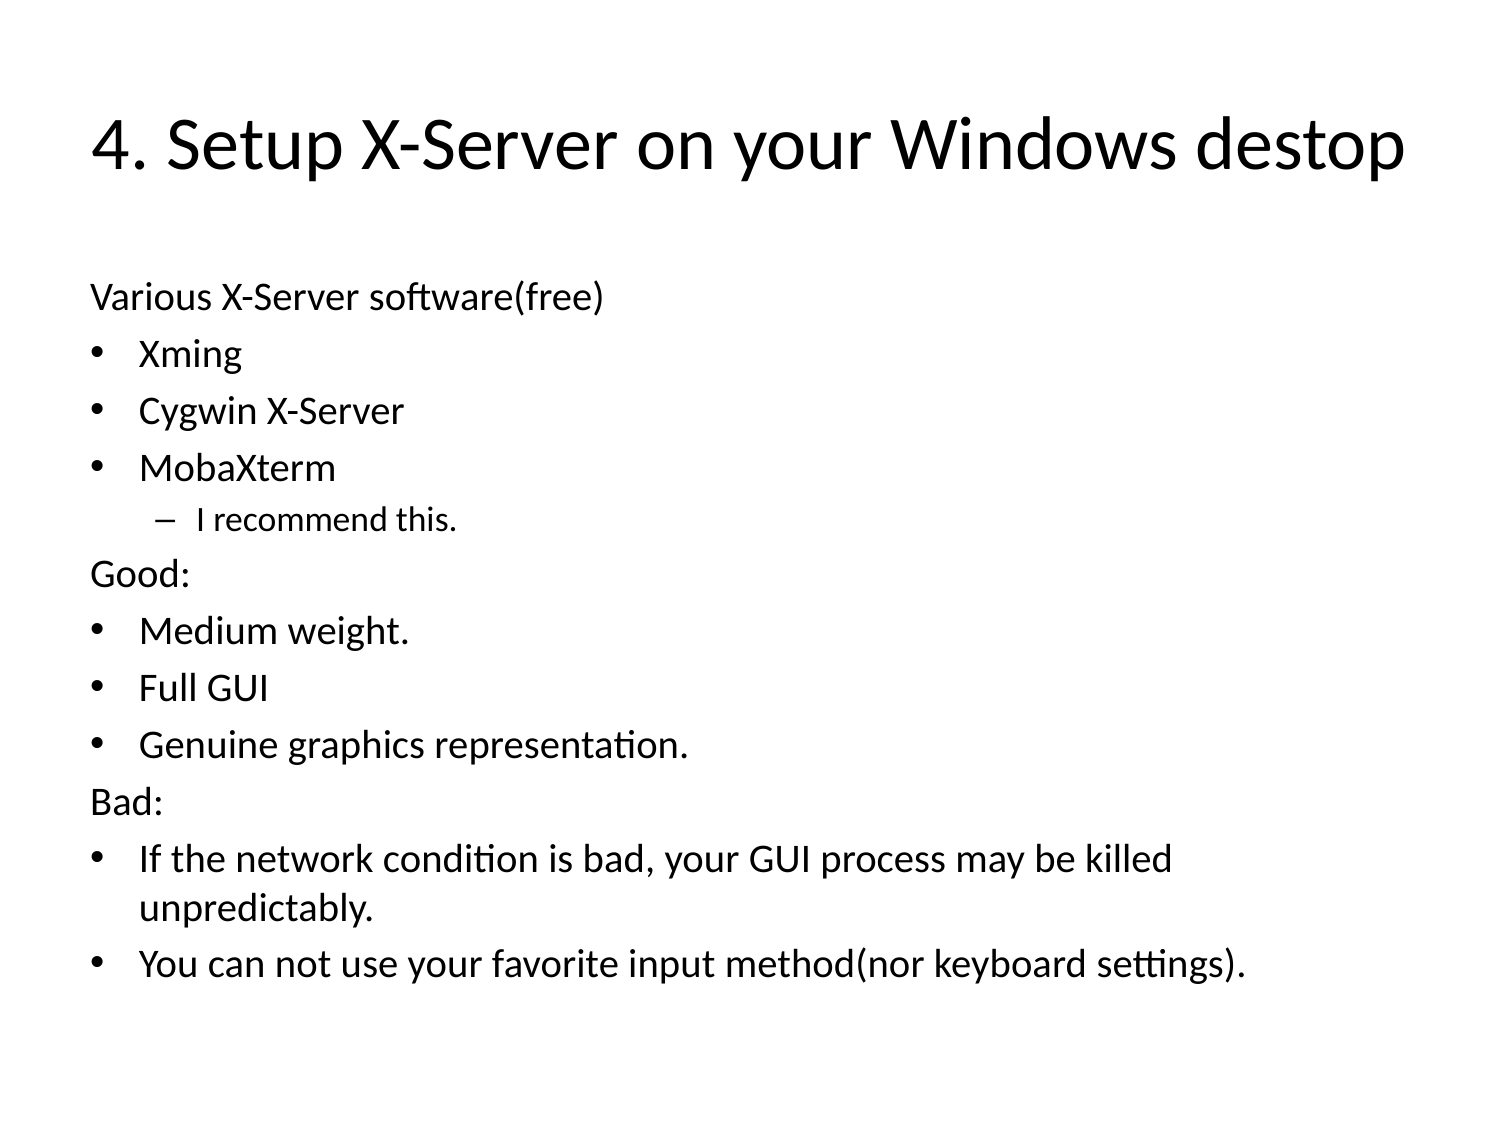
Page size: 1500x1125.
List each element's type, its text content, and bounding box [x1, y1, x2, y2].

title 4. Setup X-Server on your Windows destop [75, 45, 1425, 233]
list Various X-Server software(free) Xming Cygwin X-Server MobaXterm I recommend this. Good: Medium weight. Full GUI Genuine graphics representation. Bad: If the network condition is bad, your GUI process may be killed unpredictably. You can not use your favorite input method(nor keyboard settings). [75, 262, 1425, 1005]
